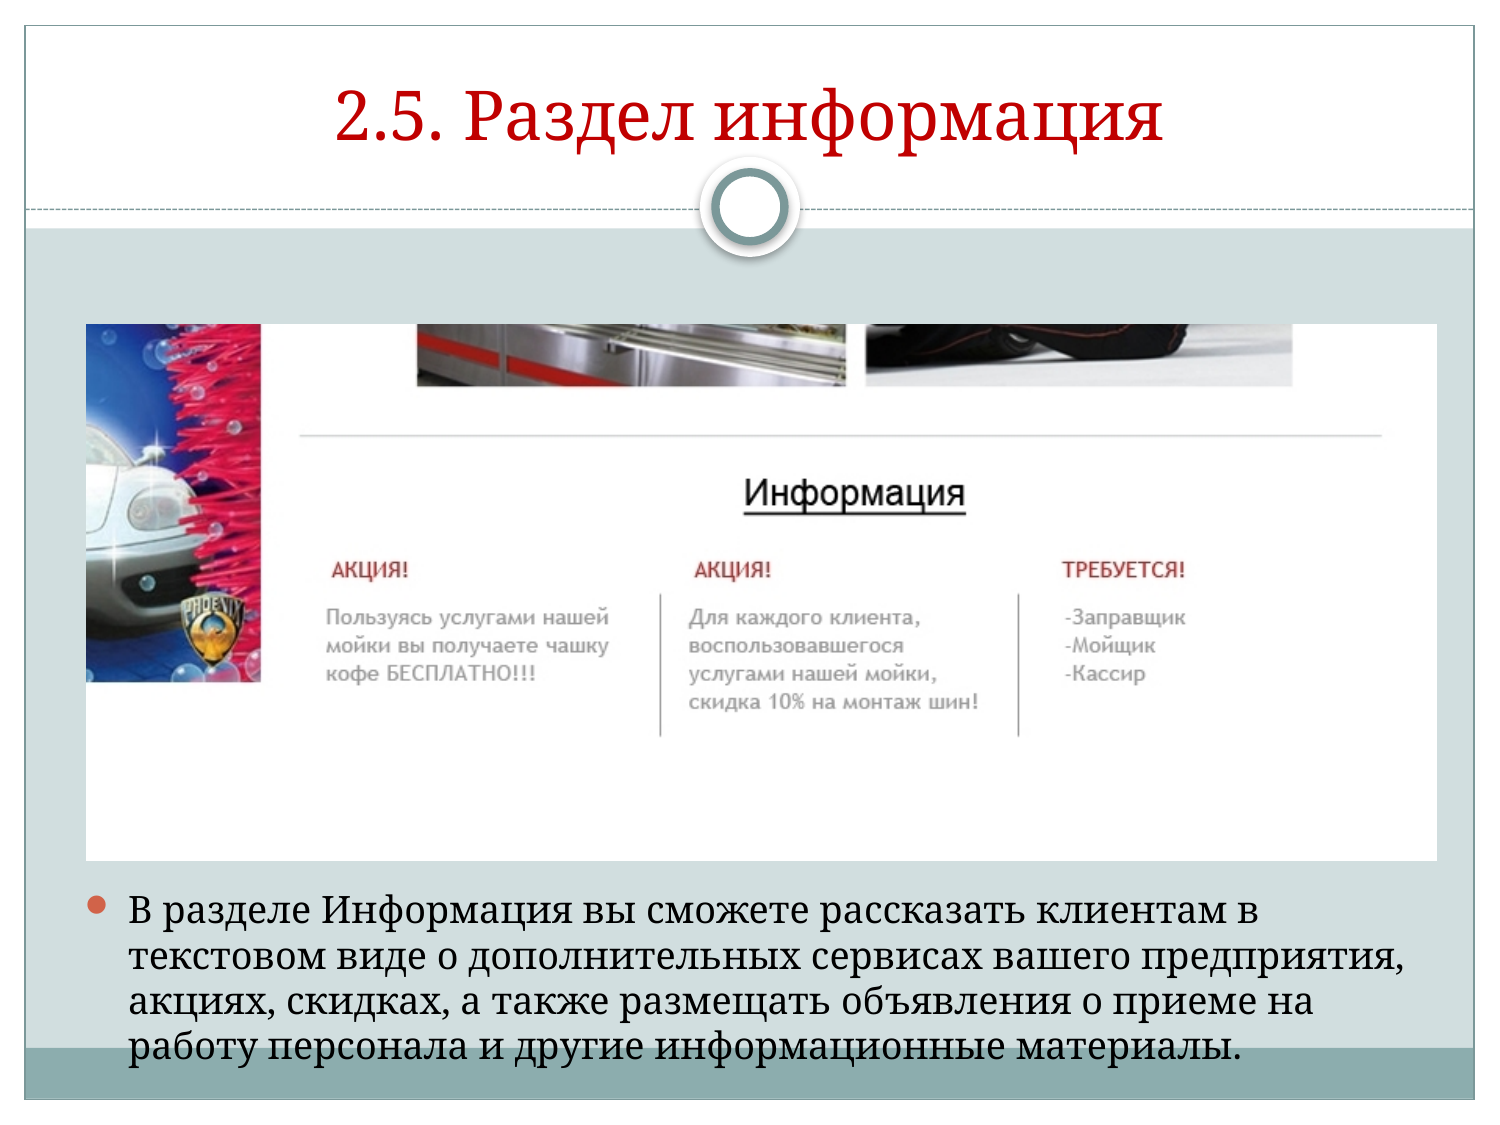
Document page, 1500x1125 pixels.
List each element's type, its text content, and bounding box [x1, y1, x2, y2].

title 2.5. Раздел информация [49, 37, 1450, 162]
picture [86, 324, 1437, 861]
list В разделе Информация вы сможете рассказать клиентам в текстовом виде о дополнительных сервисах вашего предприятия, акциях, скидках, а также размещать объявления о приеме на работу персонала и другие информационные материалы. [70, 878, 1466, 1079]
